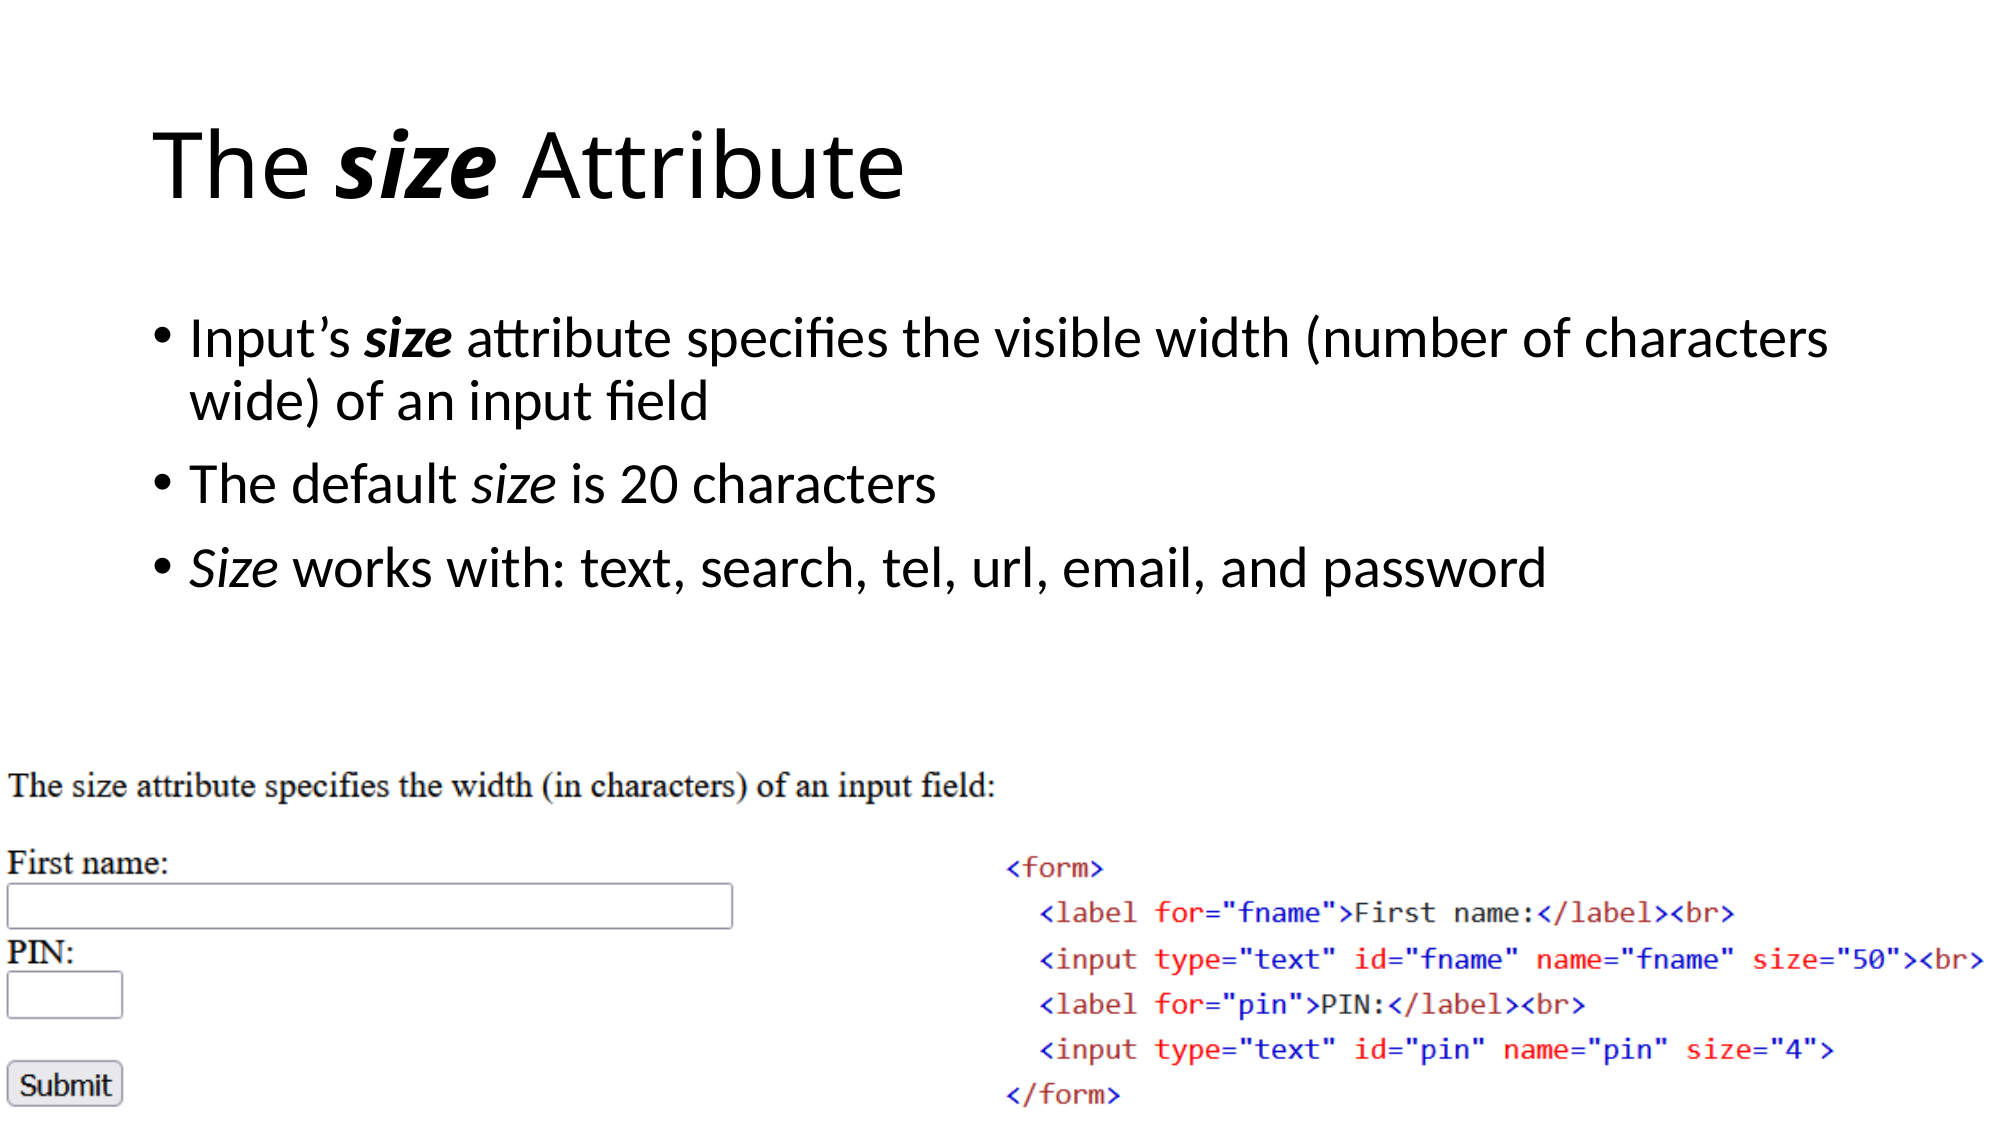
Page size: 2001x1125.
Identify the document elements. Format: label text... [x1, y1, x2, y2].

picture [0, 765, 2000, 1125]
title The size Attribute [137, 59, 1863, 278]
list Input’s size attribute specifies the visible width (number of characters wide) of an input field The default size is 20 characters Size works with: text, search, tel, url, email, and password [137, 299, 1863, 850]
